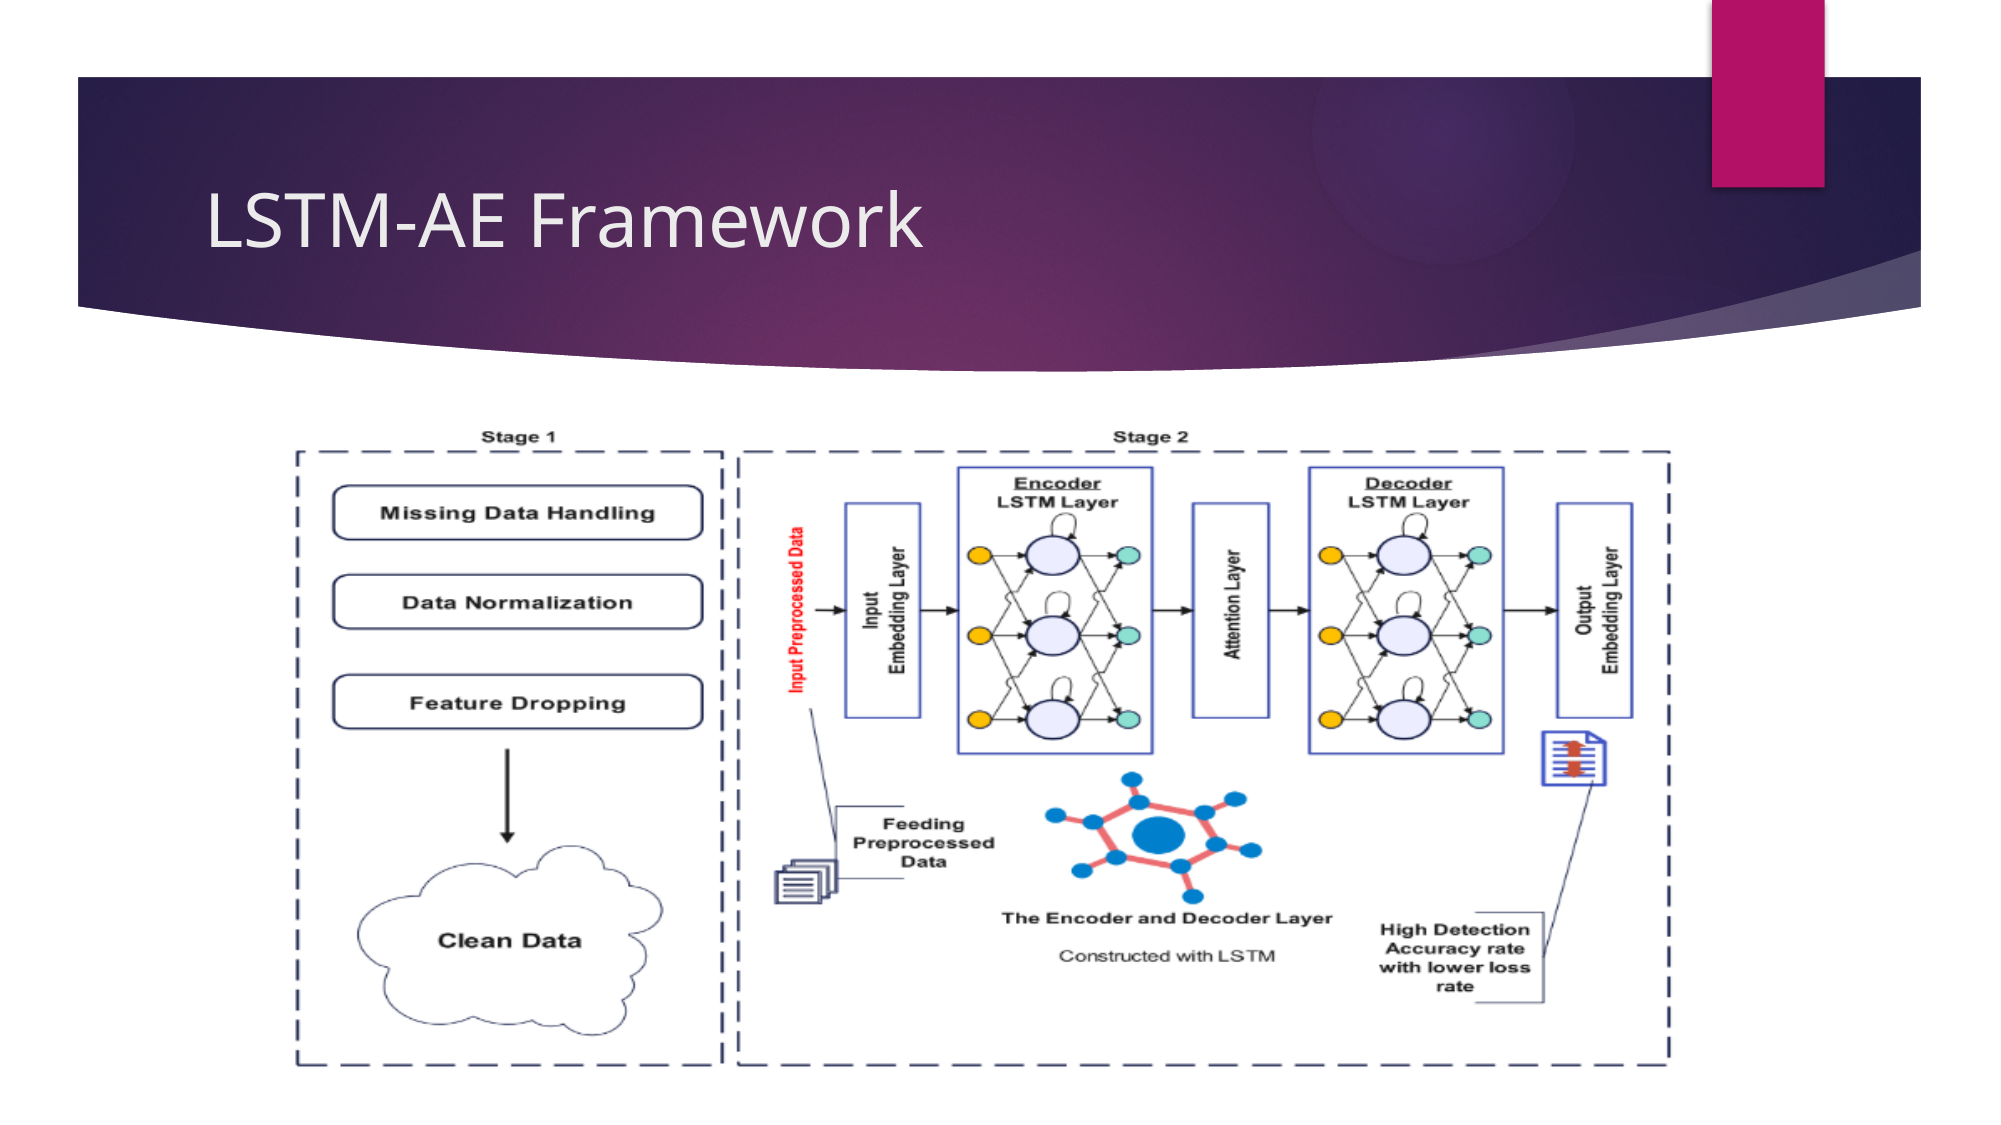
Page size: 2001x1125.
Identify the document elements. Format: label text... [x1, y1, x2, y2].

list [284, 380, 1716, 1074]
title LSTM-AE Framework [189, 159, 1627, 276]
